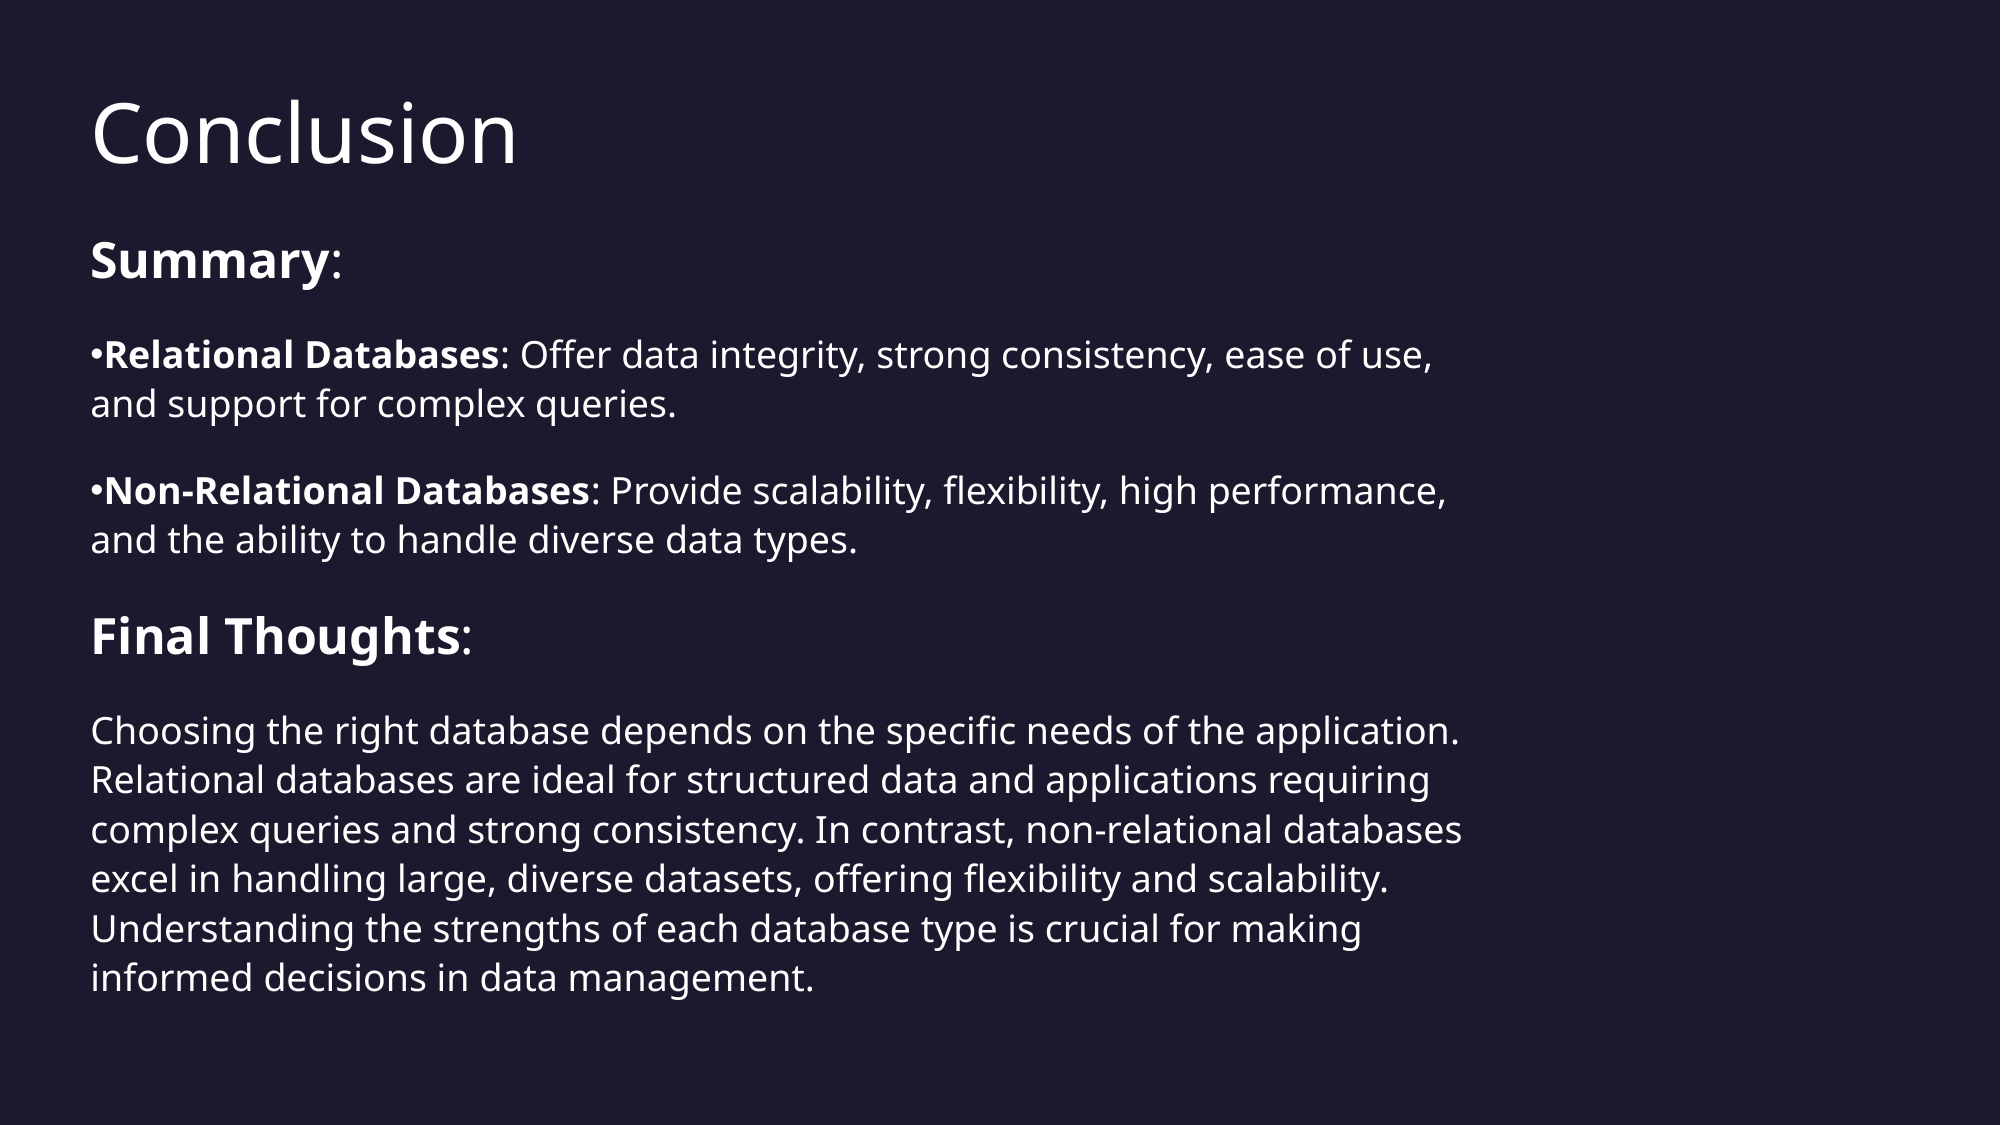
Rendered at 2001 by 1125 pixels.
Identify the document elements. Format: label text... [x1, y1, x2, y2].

title Conclusion [90, 92, 1910, 287]
list Summary: Relational Databases: Offer data integrity, strong consistency, ease of use, and support for complex queries. Non-Relational Databases: Provide scalability, flexibility, high performance, and the ability to handle diverse data types. Final Thoughts: Choosing the right database depends on the specific needs of the application. Relational databases are ideal for structured data and applications requiring complex queries and strong consistency. In contrast, non-relational databases excel in handling large, diverse datasets, offering flexibility and scalability. Understanding the strengths of each database type is crucial for making informed decisions in data management. [90, 222, 1475, 1033]
